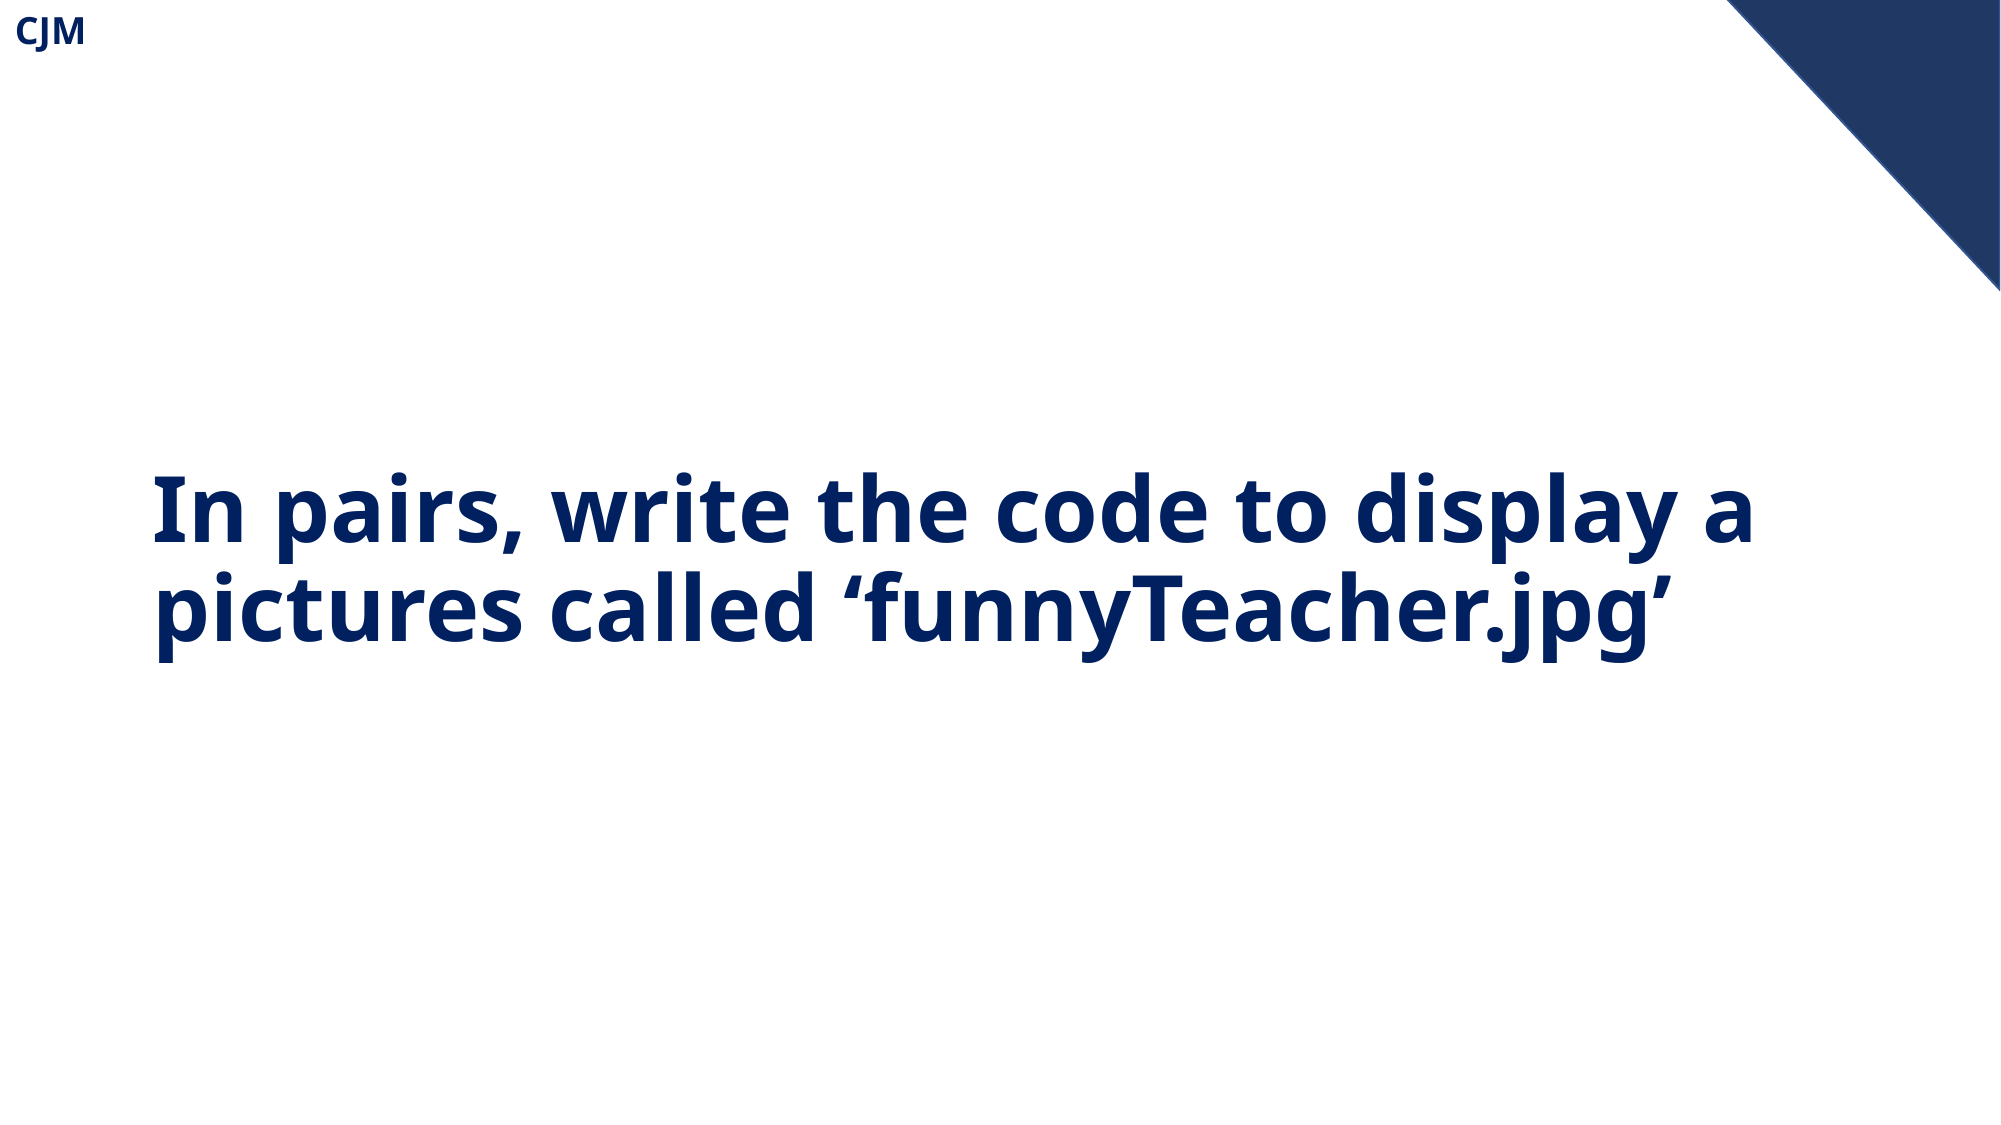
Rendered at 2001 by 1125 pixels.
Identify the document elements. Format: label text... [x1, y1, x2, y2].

title In pairs, write the code to display a pictures called ‘funnyTeacher.jpg’ [137, 453, 1863, 672]
